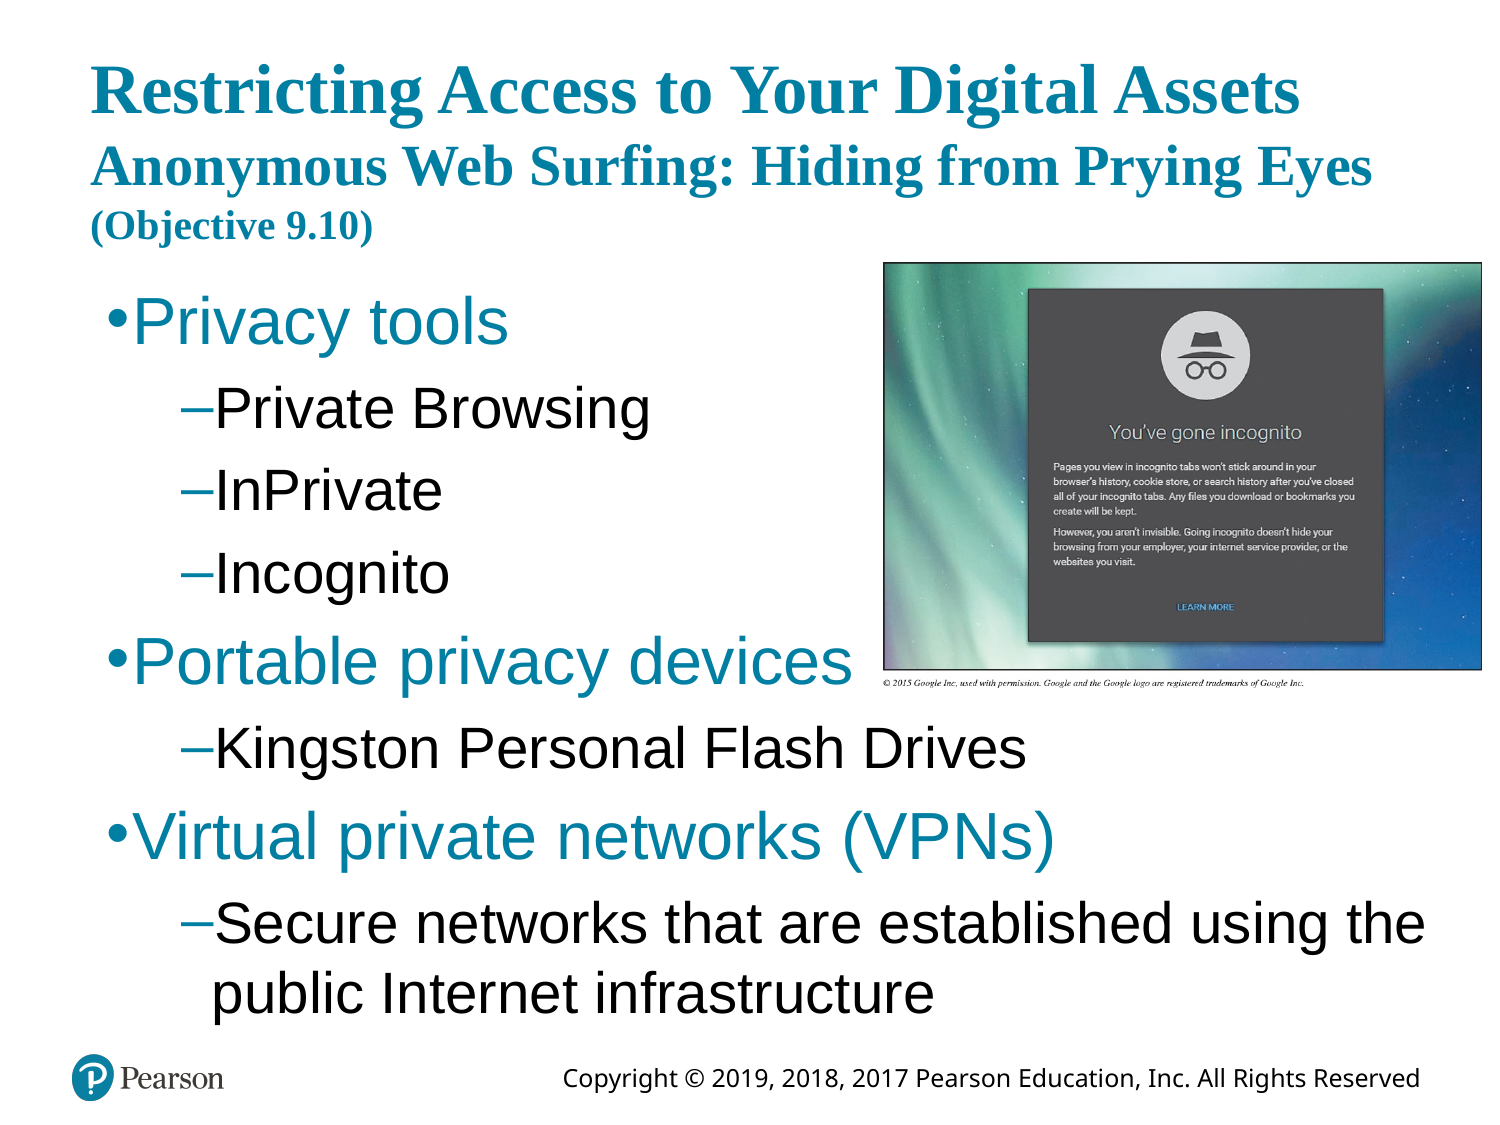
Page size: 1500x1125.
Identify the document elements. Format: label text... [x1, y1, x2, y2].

picture [72, 1054, 88, 1070]
list Privacy tools Private Browsing InPrivate Incognito Portable privacy devices Kingston Personal Flash Drives Virtual private networks (VPNs) Secure networks that are established using the public Internet infrastructure [75, 262, 1463, 1038]
picture [72, 1087, 83, 1101]
picture [883, 262, 1482, 688]
picture [80, 1063, 106, 1088]
picture [98, 1054, 224, 1101]
title Restricting Access to Your Digital Assets Anonymous Web Surfing: Hiding from Prying Eyes (Objective 9.10) [75, 0, 1500, 263]
